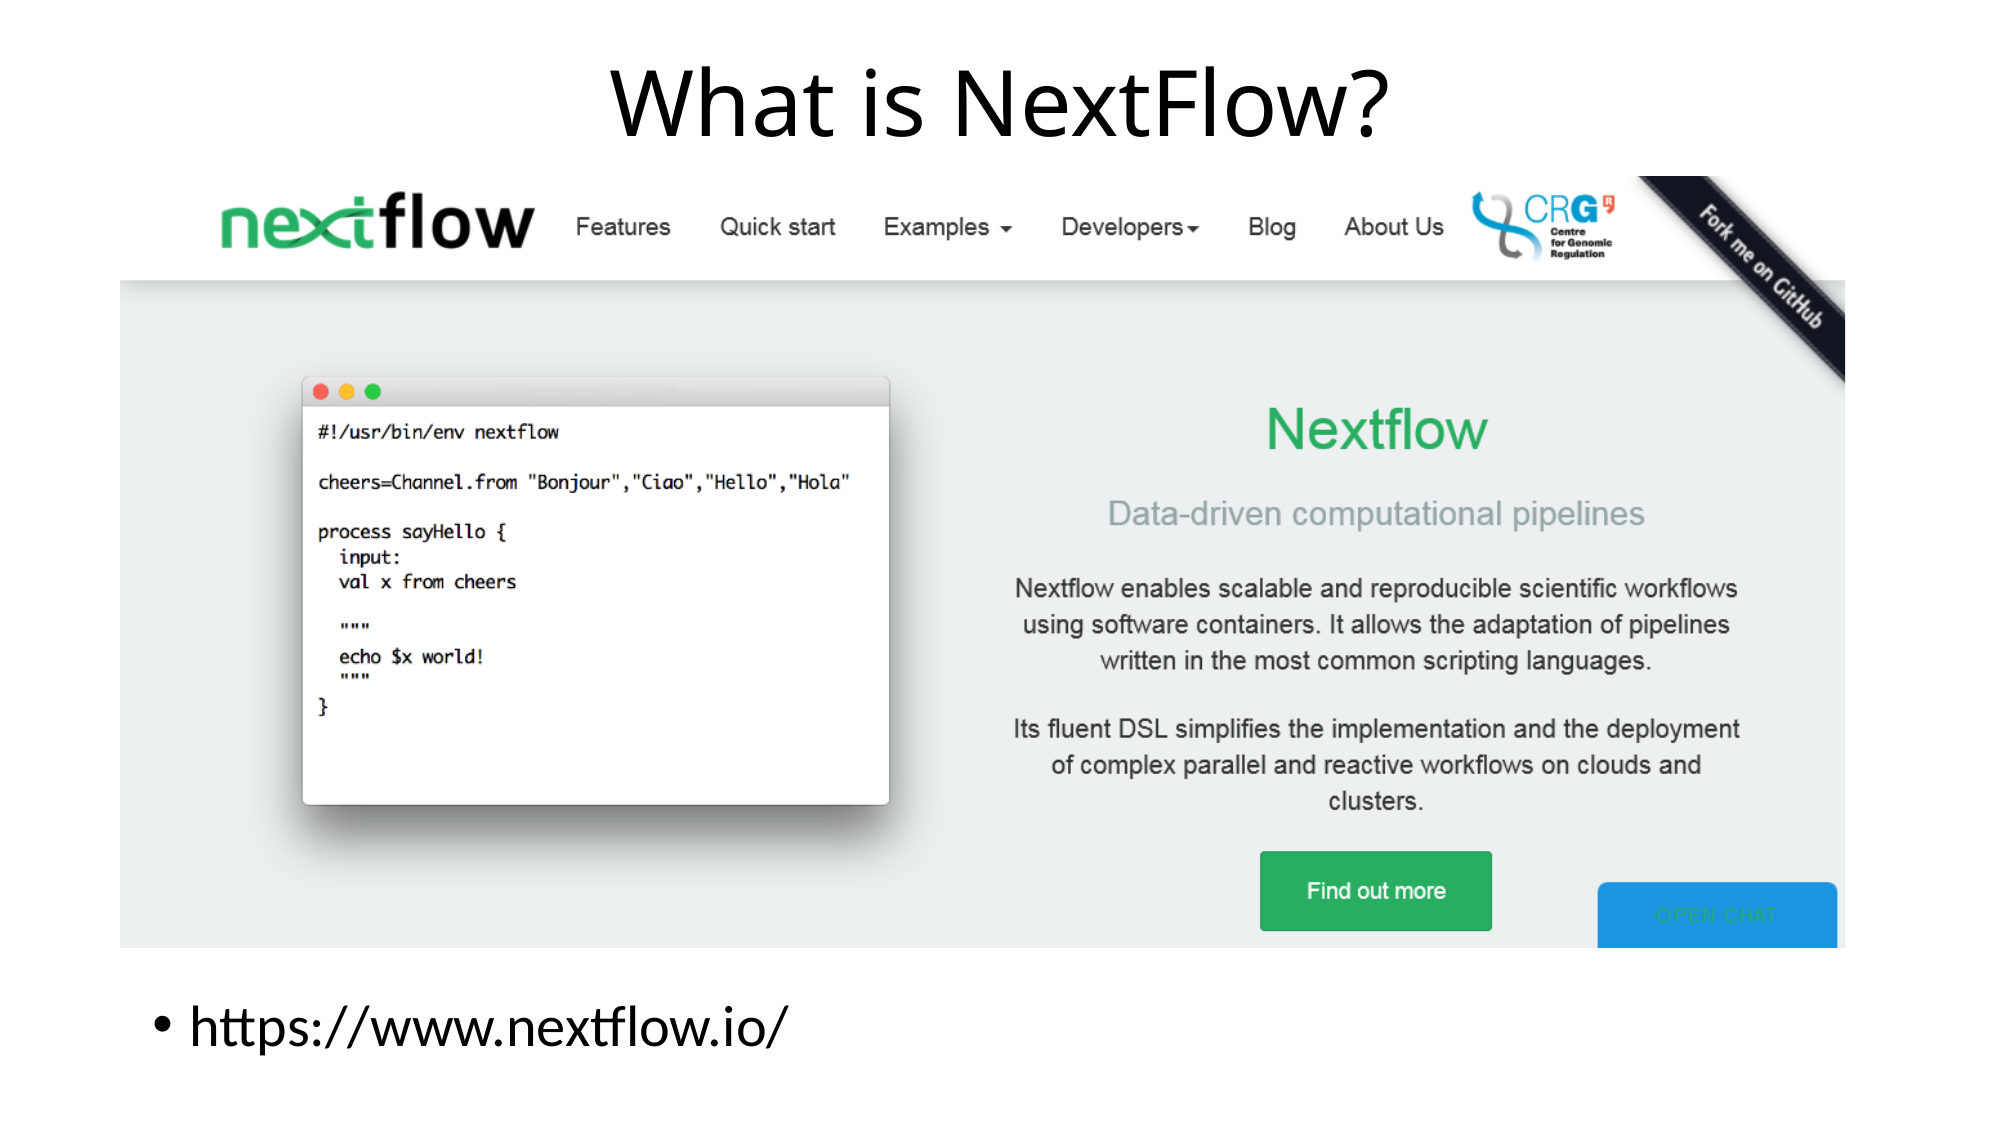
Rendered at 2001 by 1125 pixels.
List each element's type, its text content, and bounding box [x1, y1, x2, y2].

picture [120, 176, 1846, 948]
list https://www.nextflow.io/ [137, 988, 1863, 1097]
title What is NextFlow? [137, 0, 1863, 216]
